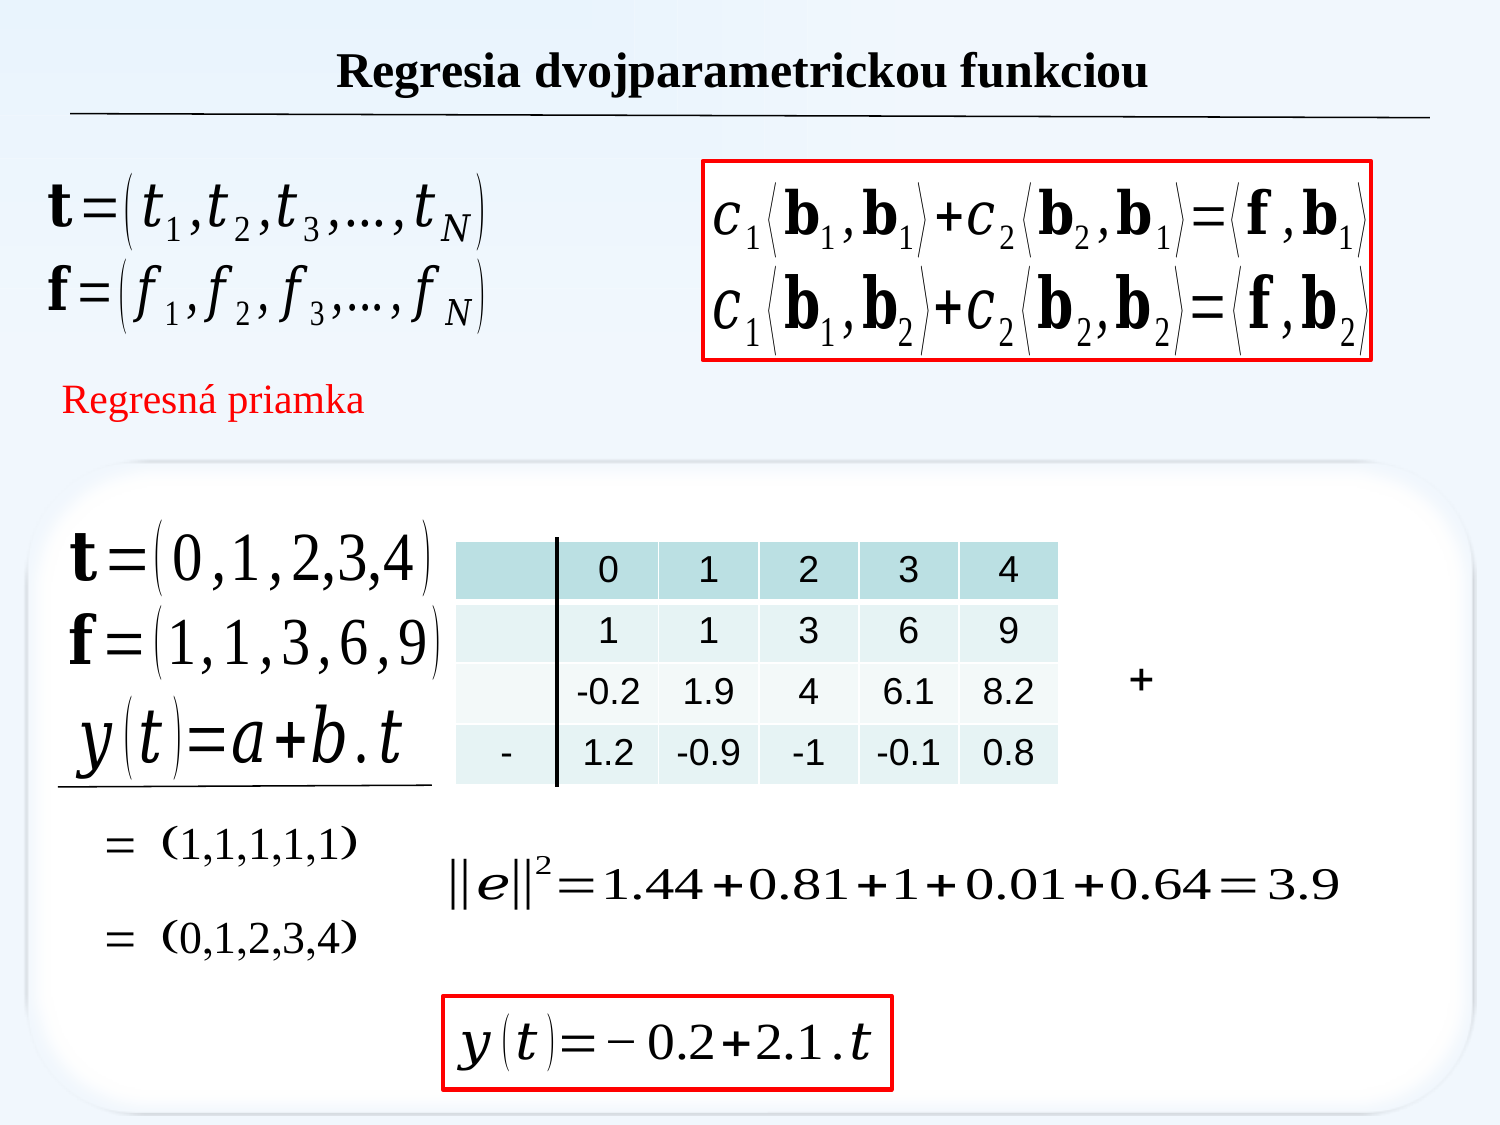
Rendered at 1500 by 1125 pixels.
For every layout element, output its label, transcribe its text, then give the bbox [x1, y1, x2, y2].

text_box Regresná priamka [45, 384, 400, 460]
text_box [42, 477, 1459, 1099]
text_box [701, 159, 1373, 362]
text_box [441, 994, 894, 1092]
text_box Regresia dvojparametrickou funkciou [288, 29, 1198, 105]
text_box [47, 482, 1454, 1095]
